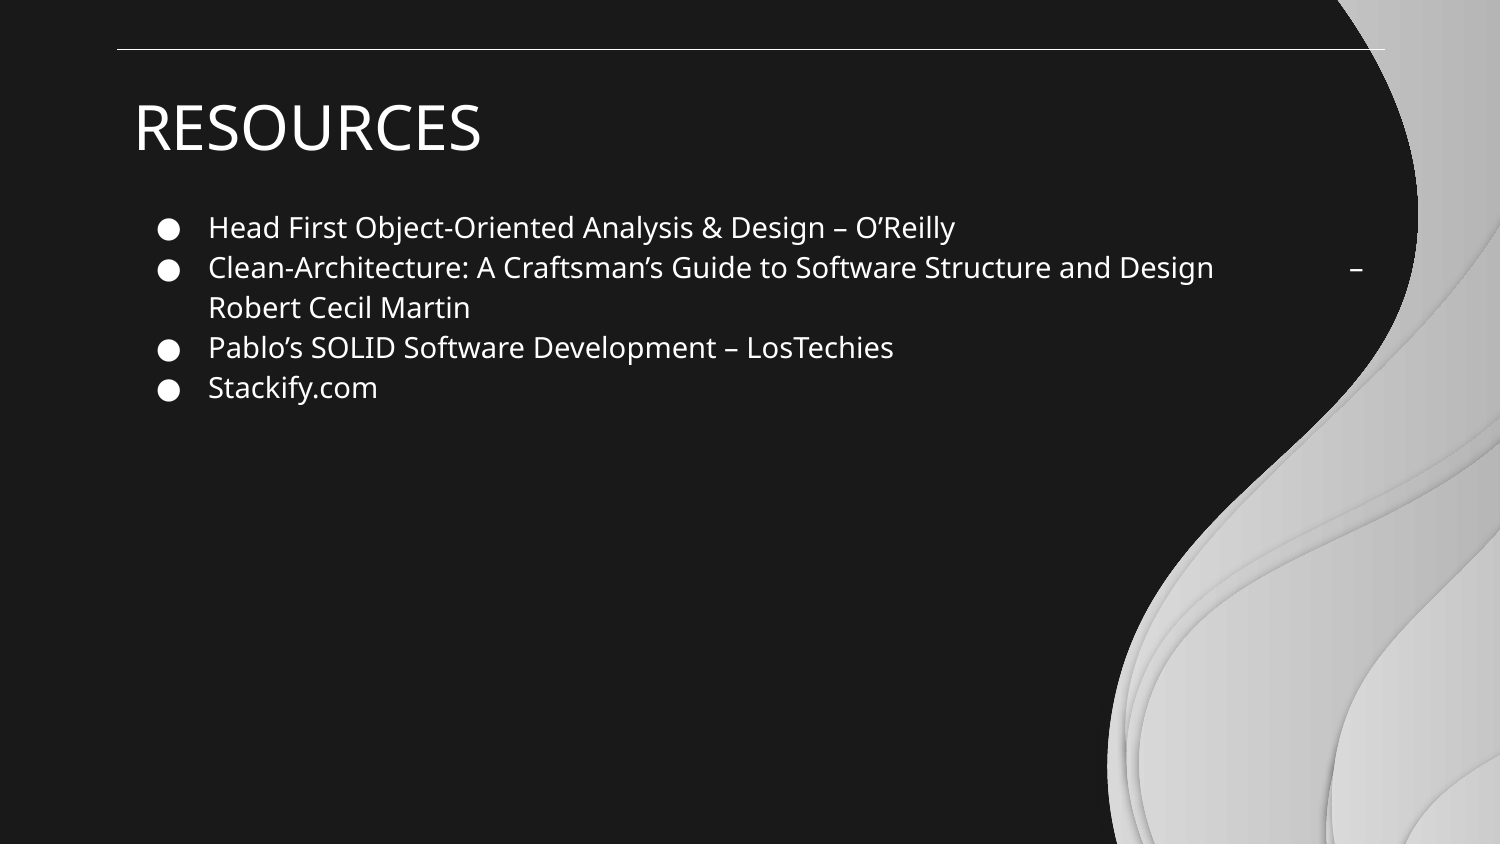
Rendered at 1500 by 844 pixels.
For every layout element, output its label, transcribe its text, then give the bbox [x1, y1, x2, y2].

title RESOURCES [118, 72, 1382, 167]
list Head First Object-Oriented Analysis & Design – O’Reilly Clean-Architecture: A Craftsman’s Guide to Software Structure and Design – Robert Cecil Martin Pablo’s SOLID Software Development – LosTechies Stackify.com [118, 189, 1382, 750]
